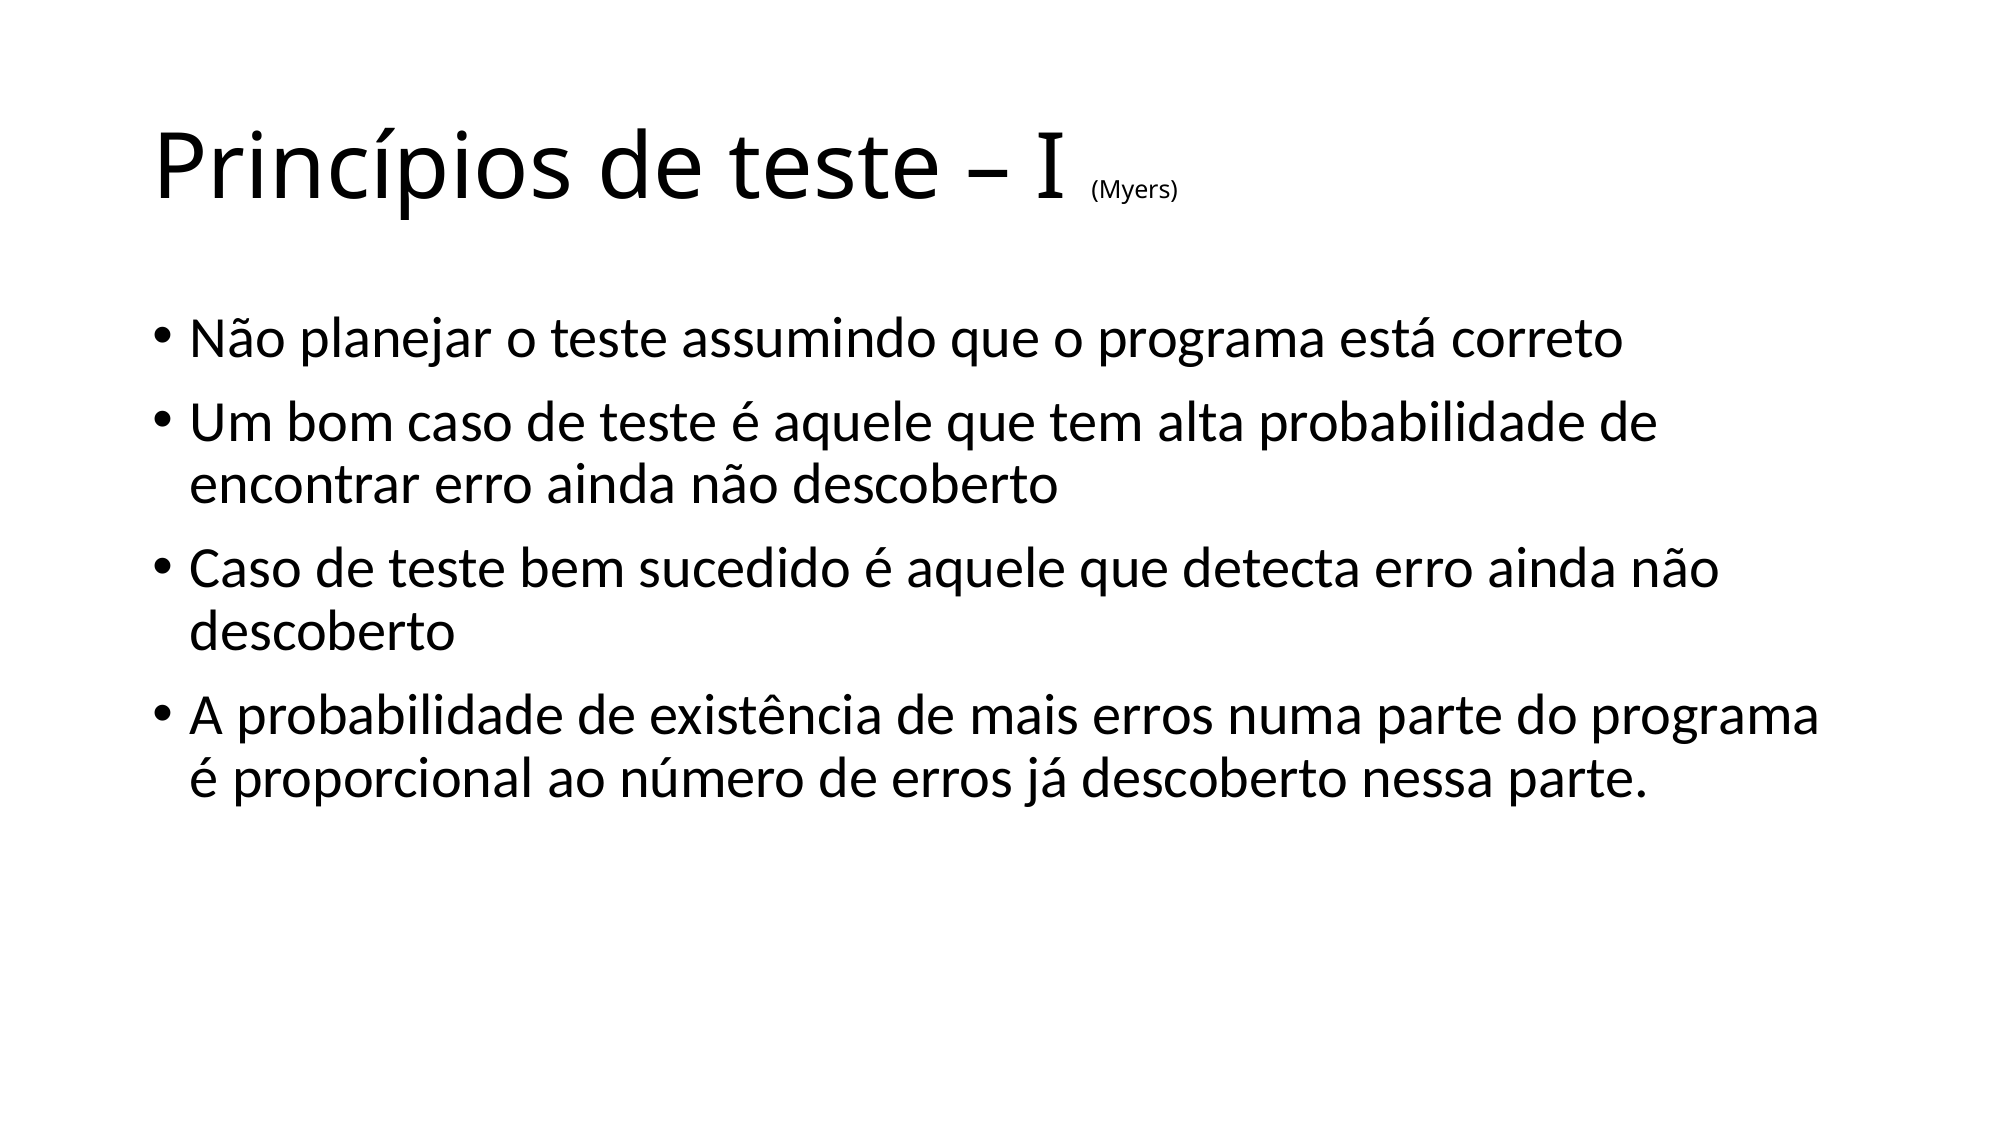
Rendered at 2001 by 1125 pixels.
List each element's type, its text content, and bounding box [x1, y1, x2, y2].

list Não planejar o teste assumindo que o programa está correto Um bom caso de teste é aquele que tem alta probabilidade de encontrar erro ainda não descoberto Caso de teste bem sucedido é aquele que detecta erro ainda não descoberto A probabilidade de existência de mais erros numa parte do programa é proporcional ao número de erros já descoberto nessa parte. [137, 299, 1863, 1014]
title Princípios de teste – I (Myers) [137, 59, 1863, 278]
